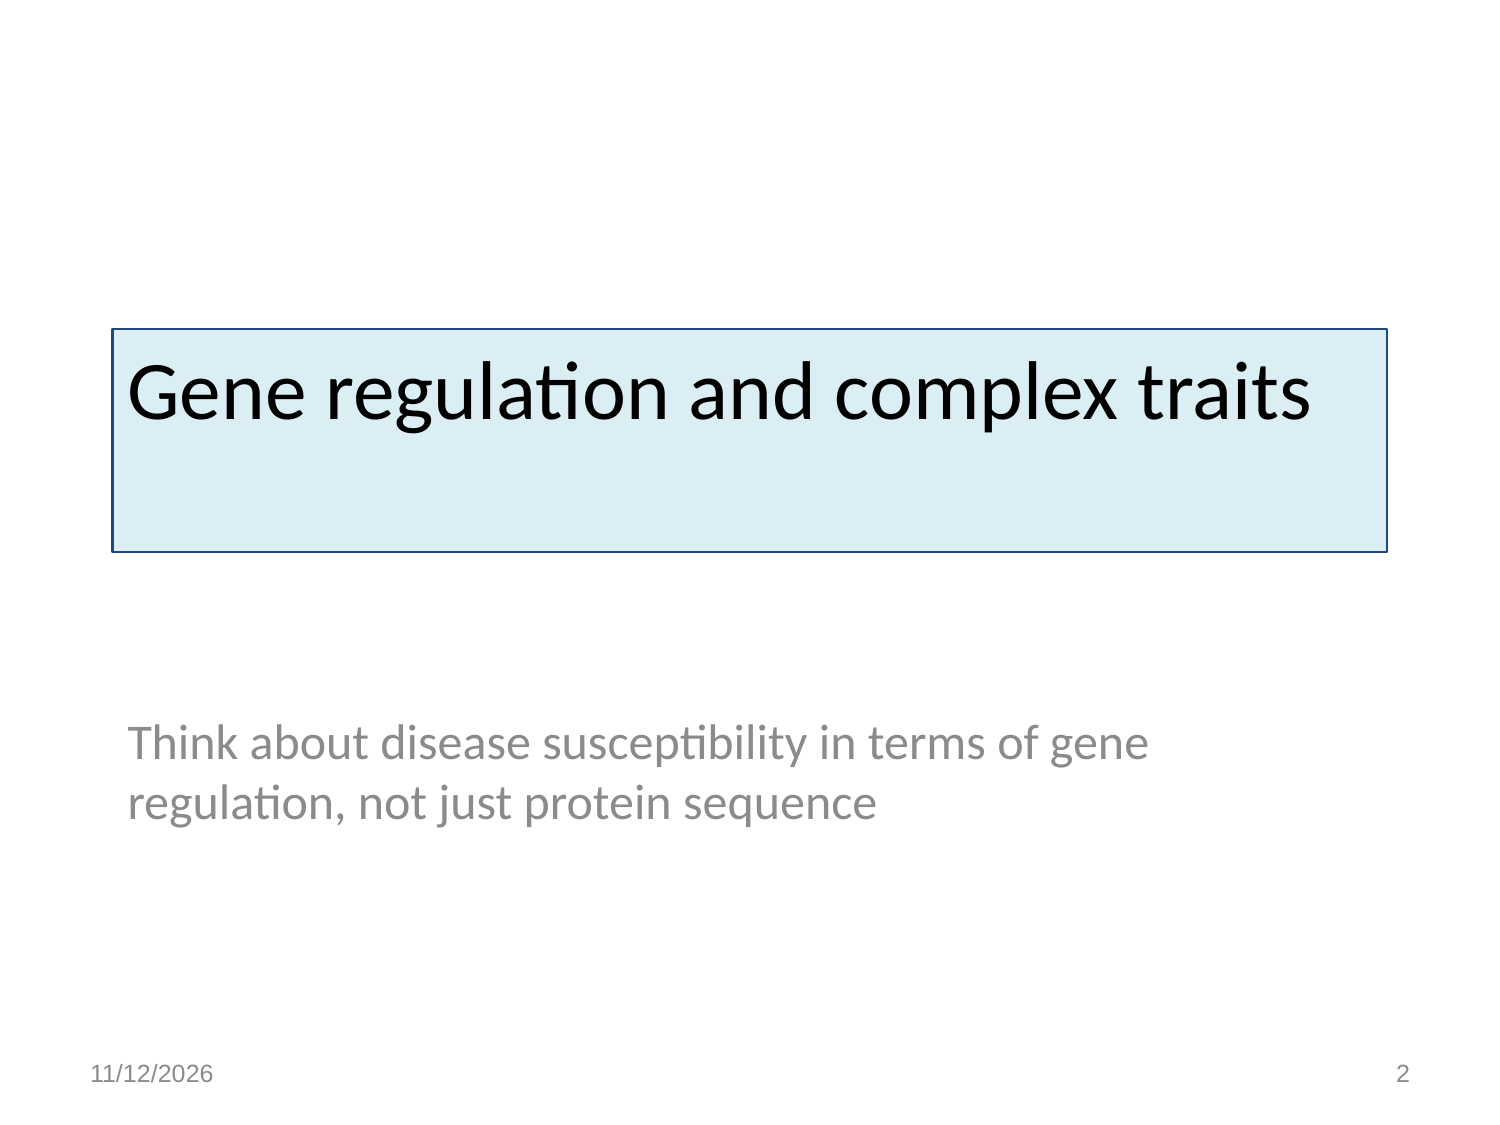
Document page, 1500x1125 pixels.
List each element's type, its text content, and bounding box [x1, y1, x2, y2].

list Think about disease susceptibility in terms of gene regulation, not just protein sequence [112, 591, 1388, 838]
title Gene regulation and complex traits [111, 328, 1388, 553]
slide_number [75, 1042, 425, 1103]
slide_number 2 [1074, 1042, 1425, 1103]
